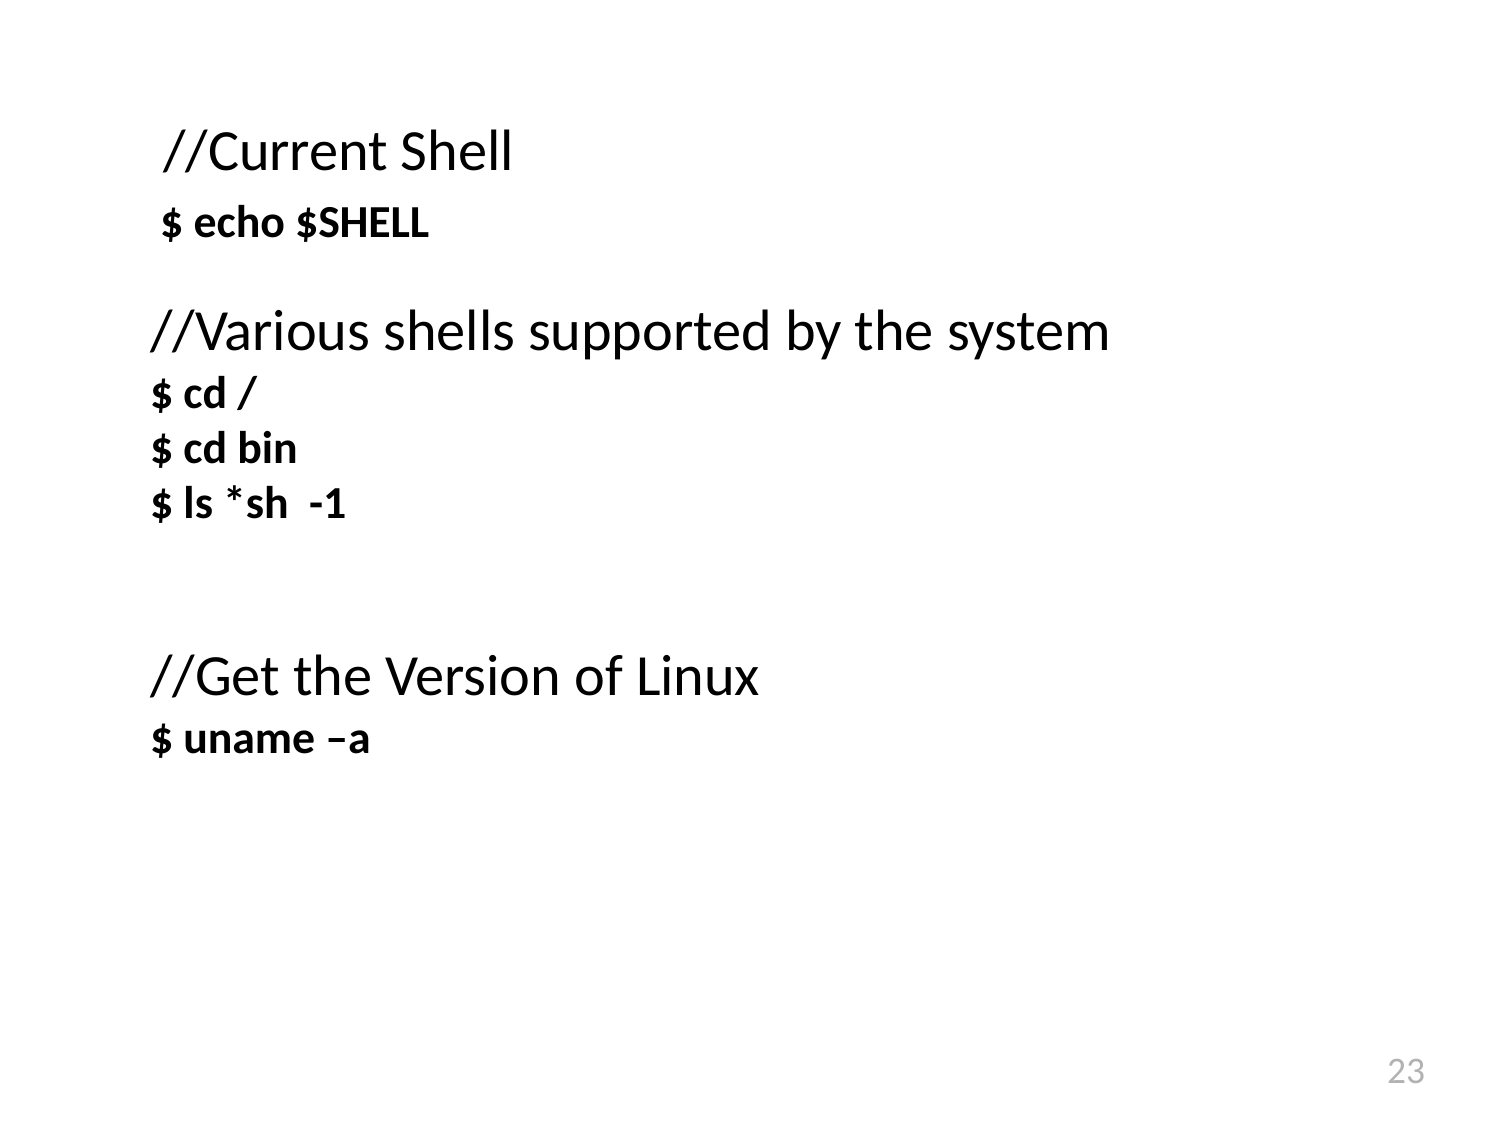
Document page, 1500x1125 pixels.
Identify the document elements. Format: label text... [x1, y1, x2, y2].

list $ echo $SHELL [150, 192, 1477, 248]
slide_number 23 [1080, 1046, 1425, 1103]
title //Current Shell //Various shells supported by the system $ cd / $ cd bin $ ls *sh -1 //Get the Version of Linux $ uname –a [150, 248, 1314, 906]
title //Current Shell //Various shells supported by the system $ cd / $ cd bin $ ls *sh -1 //Get the Version of Linux $ uname –a [150, 112, 1314, 192]
